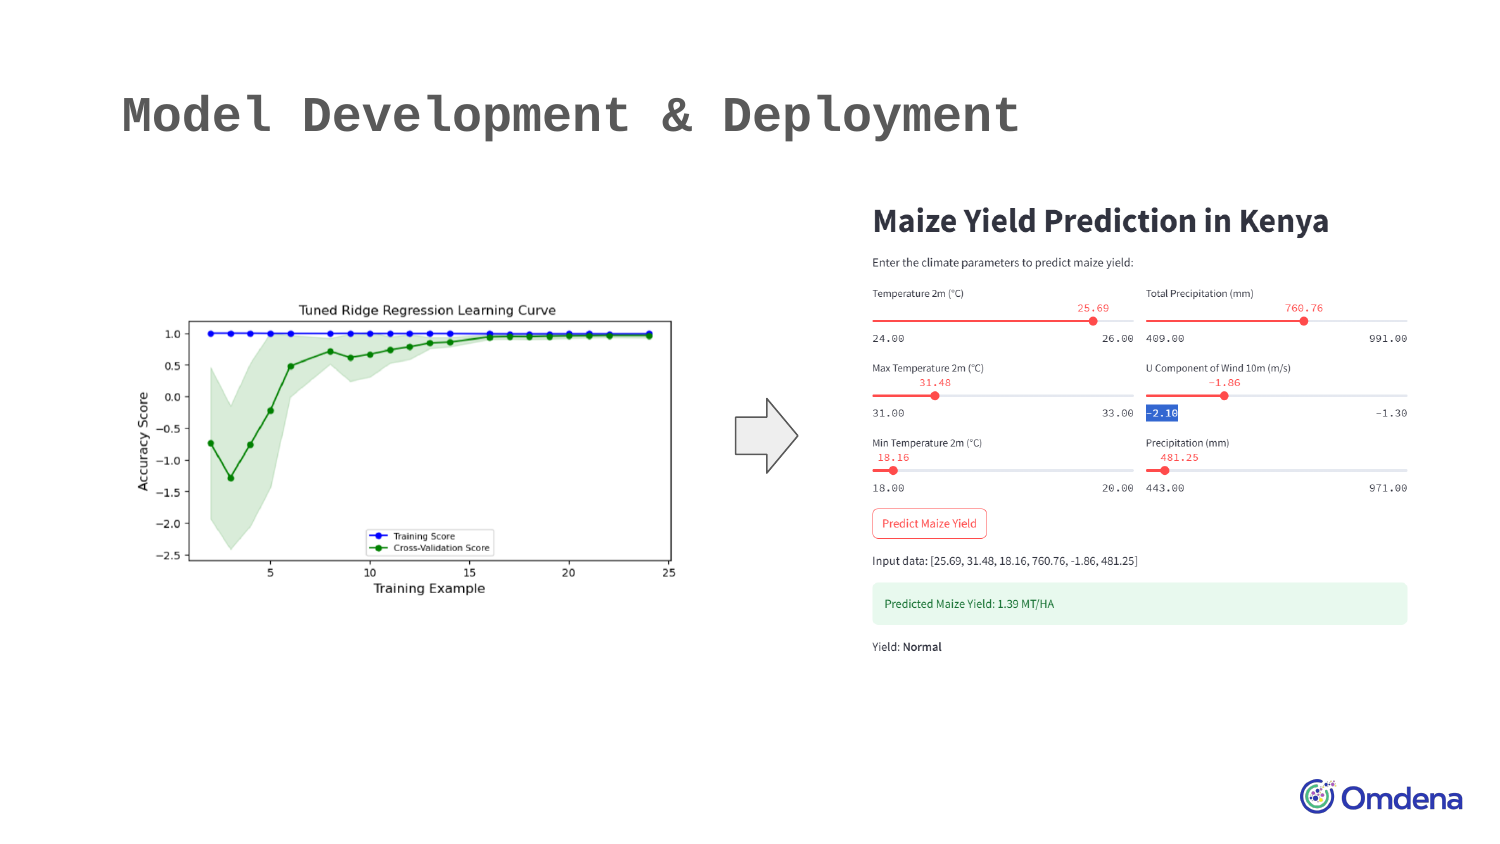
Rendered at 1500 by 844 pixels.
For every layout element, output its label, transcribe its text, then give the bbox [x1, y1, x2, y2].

picture [113, 286, 692, 601]
text_box [735, 398, 798, 474]
picture [1300, 778, 1463, 817]
picture [822, 181, 1476, 674]
text_box Model Development & Deployment [106, 66, 1155, 157]
